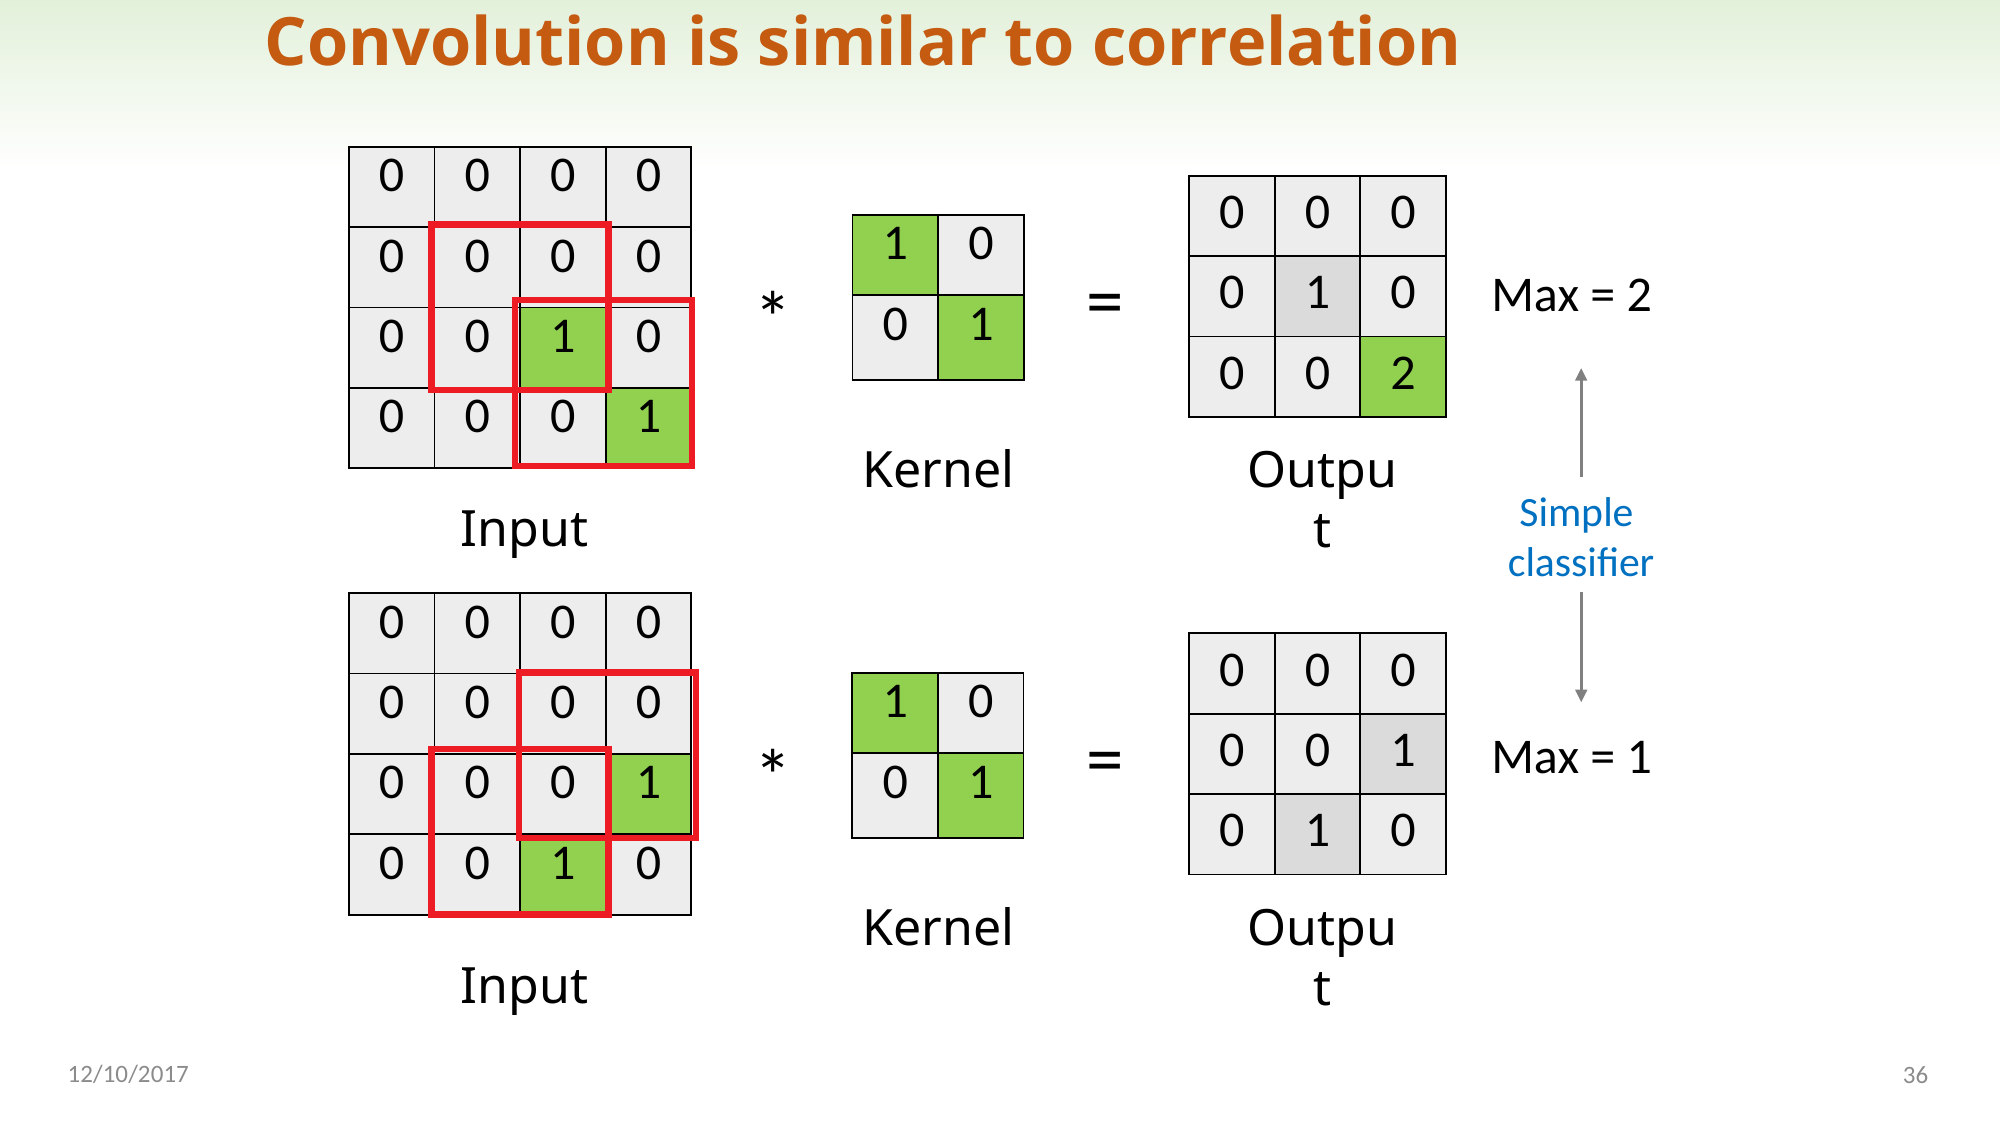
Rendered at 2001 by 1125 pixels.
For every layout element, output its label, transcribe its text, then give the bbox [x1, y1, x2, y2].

table_cell 1 [1361, 715, 1445, 793]
table_cell 0 [1190, 257, 1274, 336]
text_box Max = 1 [1476, 716, 1667, 791]
table_cell 0 [853, 754, 937, 837]
table_header 0 [350, 148, 434, 226]
text_box Max = 2 [1476, 253, 1667, 329]
table_cell 0 [610, 228, 690, 299]
table_cell 1 [939, 296, 1023, 379]
table_cell 1 [1276, 257, 1359, 336]
table_header 0 [350, 594, 434, 673]
text_box Simple classifier [1493, 477, 1670, 592]
table_header 0 [939, 216, 1023, 294]
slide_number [52, 1042, 503, 1103]
text_box Input [431, 488, 617, 564]
table_header 0 [607, 594, 690, 671]
text_box Input [431, 946, 617, 1022]
text_box [518, 671, 697, 839]
table_header 0 [607, 148, 690, 226]
table_cell 0 [1361, 257, 1445, 336]
table_header 0 [1361, 634, 1445, 713]
table_cell 0 [1276, 337, 1359, 416]
table_header 0 [521, 594, 605, 671]
table_cell 0 [435, 674, 518, 748]
table_header 0 [1361, 177, 1445, 255]
table_cell 0 [350, 308, 430, 387]
text_box [514, 299, 693, 467]
text_box = [1072, 244, 1137, 350]
text_box Kernel [845, 887, 1031, 963]
table_cell 0 [435, 391, 514, 467]
table_cell 0 [610, 839, 690, 914]
text_box * [739, 262, 805, 367]
table_cell 1 [1276, 795, 1359, 874]
text_box [430, 748, 610, 916]
text_box = [1072, 702, 1137, 807]
table_header 0 [521, 148, 605, 224]
table_cell 0 [1190, 715, 1274, 793]
table_cell 0 [350, 389, 434, 467]
table_header 0 [1190, 177, 1274, 255]
table_header 0 [435, 594, 519, 673]
table_header 1 [853, 674, 937, 752]
slide_number 36 [1493, 1044, 1944, 1104]
table_header 1 [853, 216, 937, 294]
table_header 0 [939, 674, 1023, 752]
table_cell 1 [939, 754, 1023, 837]
table_header 0 [1190, 634, 1274, 713]
table_cell 0 [853, 296, 937, 379]
table_cell 2 [1361, 337, 1445, 416]
table_header 0 [1276, 177, 1359, 255]
text_box [430, 224, 610, 391]
text_box * [739, 719, 805, 825]
table_cell 0 [350, 674, 434, 753]
table_header 0 [435, 148, 519, 224]
table_cell 0 [350, 835, 430, 914]
text_box Output [1229, 887, 1416, 1023]
table_cell 0 [1276, 715, 1359, 793]
title Convolution is similar to correlation [249, 0, 1750, 102]
table_header 0 [1276, 634, 1359, 713]
table_cell 0 [350, 228, 430, 307]
text_box Output [1229, 430, 1416, 565]
table_cell 0 [1190, 795, 1274, 874]
table_cell 0 [1361, 795, 1445, 874]
text_box Kernel [845, 430, 1031, 505]
table_cell 0 [1190, 337, 1274, 416]
table_cell 0 [350, 755, 430, 833]
